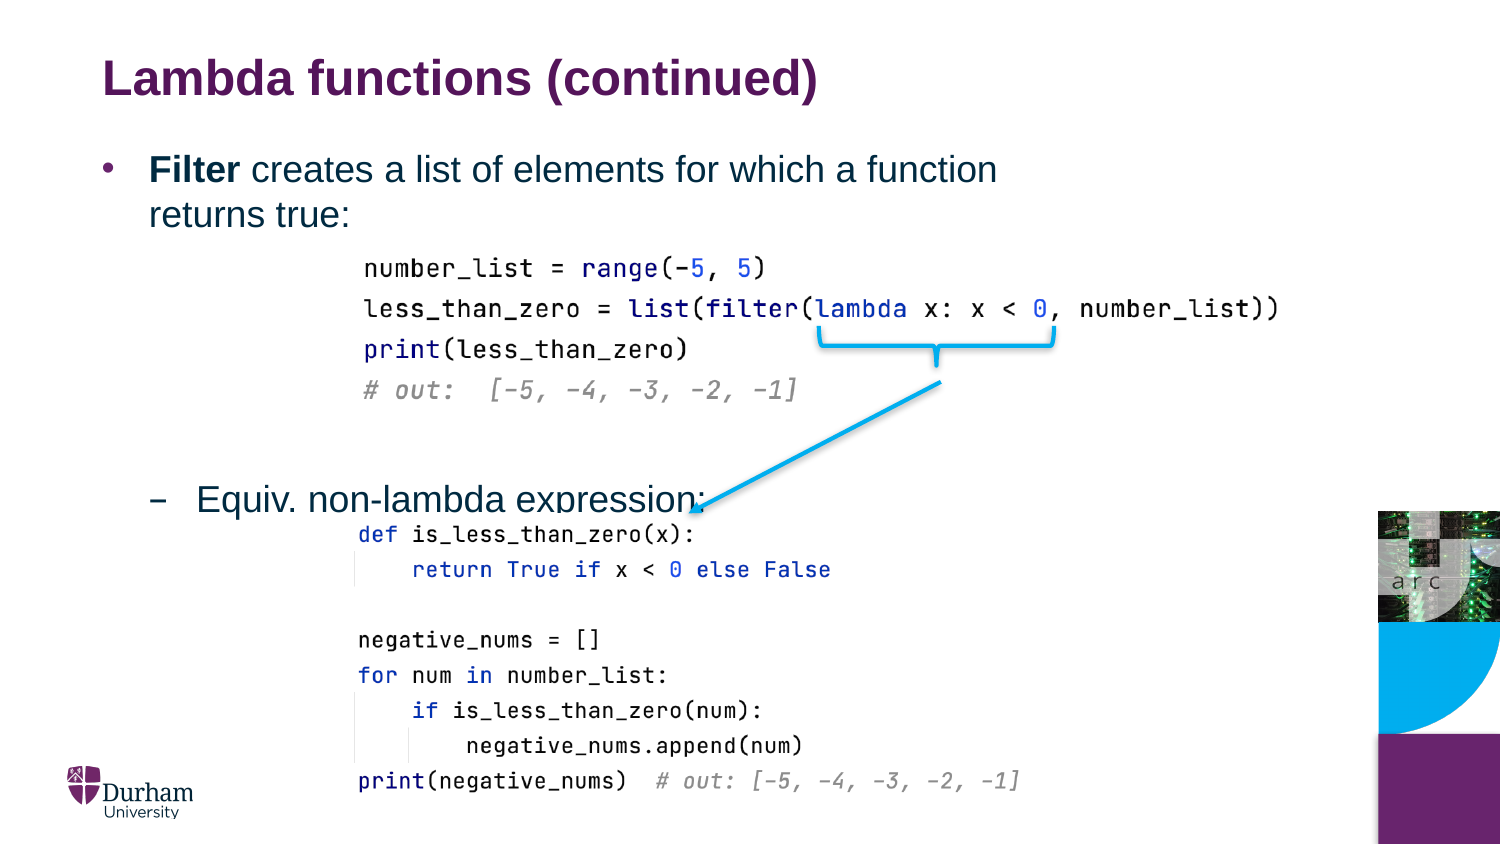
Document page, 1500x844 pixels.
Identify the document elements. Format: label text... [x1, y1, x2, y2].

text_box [1378, 511, 1500, 844]
picture [352, 242, 1289, 417]
title Lambda functions (continued) [101, 45, 1399, 187]
picture [352, 513, 1025, 799]
list Filter creates a list of elements for which a function returns true: Equiv. non-lambda expression: [101, 144, 1038, 366]
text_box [688, 381, 942, 514]
